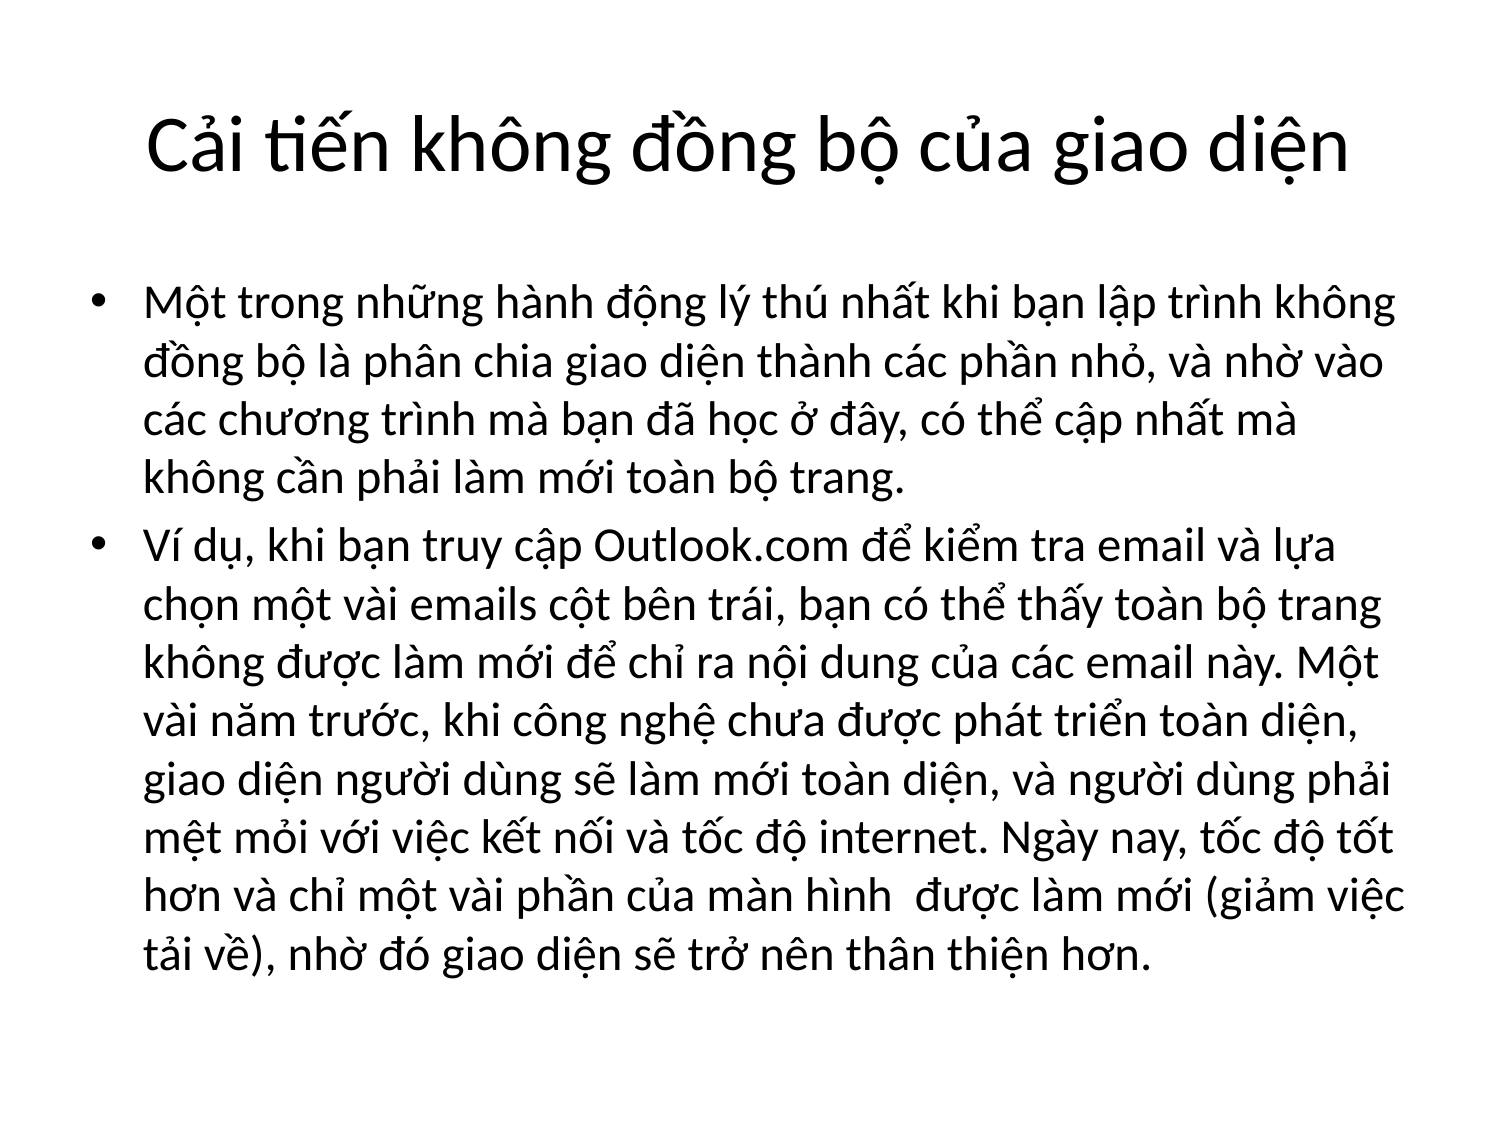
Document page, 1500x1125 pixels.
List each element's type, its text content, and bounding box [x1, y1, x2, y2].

list Một trong những hành động lý thú nhất khi bạn lập trình không đồng bộ là phân chia giao diện thành các phần nhỏ, và nhờ vào các chương trình mà bạn đã học ở đây, có thể cập nhất mà không cần phải làm mới toàn bộ trang. Ví dụ, khi bạn truy cập Outlook.com để kiểm tra email và lựa chọn một vài emails cột bên trái, bạn có thể thấy toàn bộ trang không được làm mới để chỉ ra nội dung của các email này. Một vài năm trước, khi công nghệ chưa được phát triển toàn diện, giao diện người dùng sẽ làm mới toàn diện, và người dùng phải mệt mỏi với việc kết nối và tốc độ internet. Ngày nay, tốc độ tốt hơn và chỉ một vài phần của màn hình được làm mới (giảm việc tải về), nhờ đó giao diện sẽ trở nên thân thiện hơn. [75, 262, 1425, 1005]
title Cải tiến không đồng bộ của giao diện [75, 45, 1425, 233]
